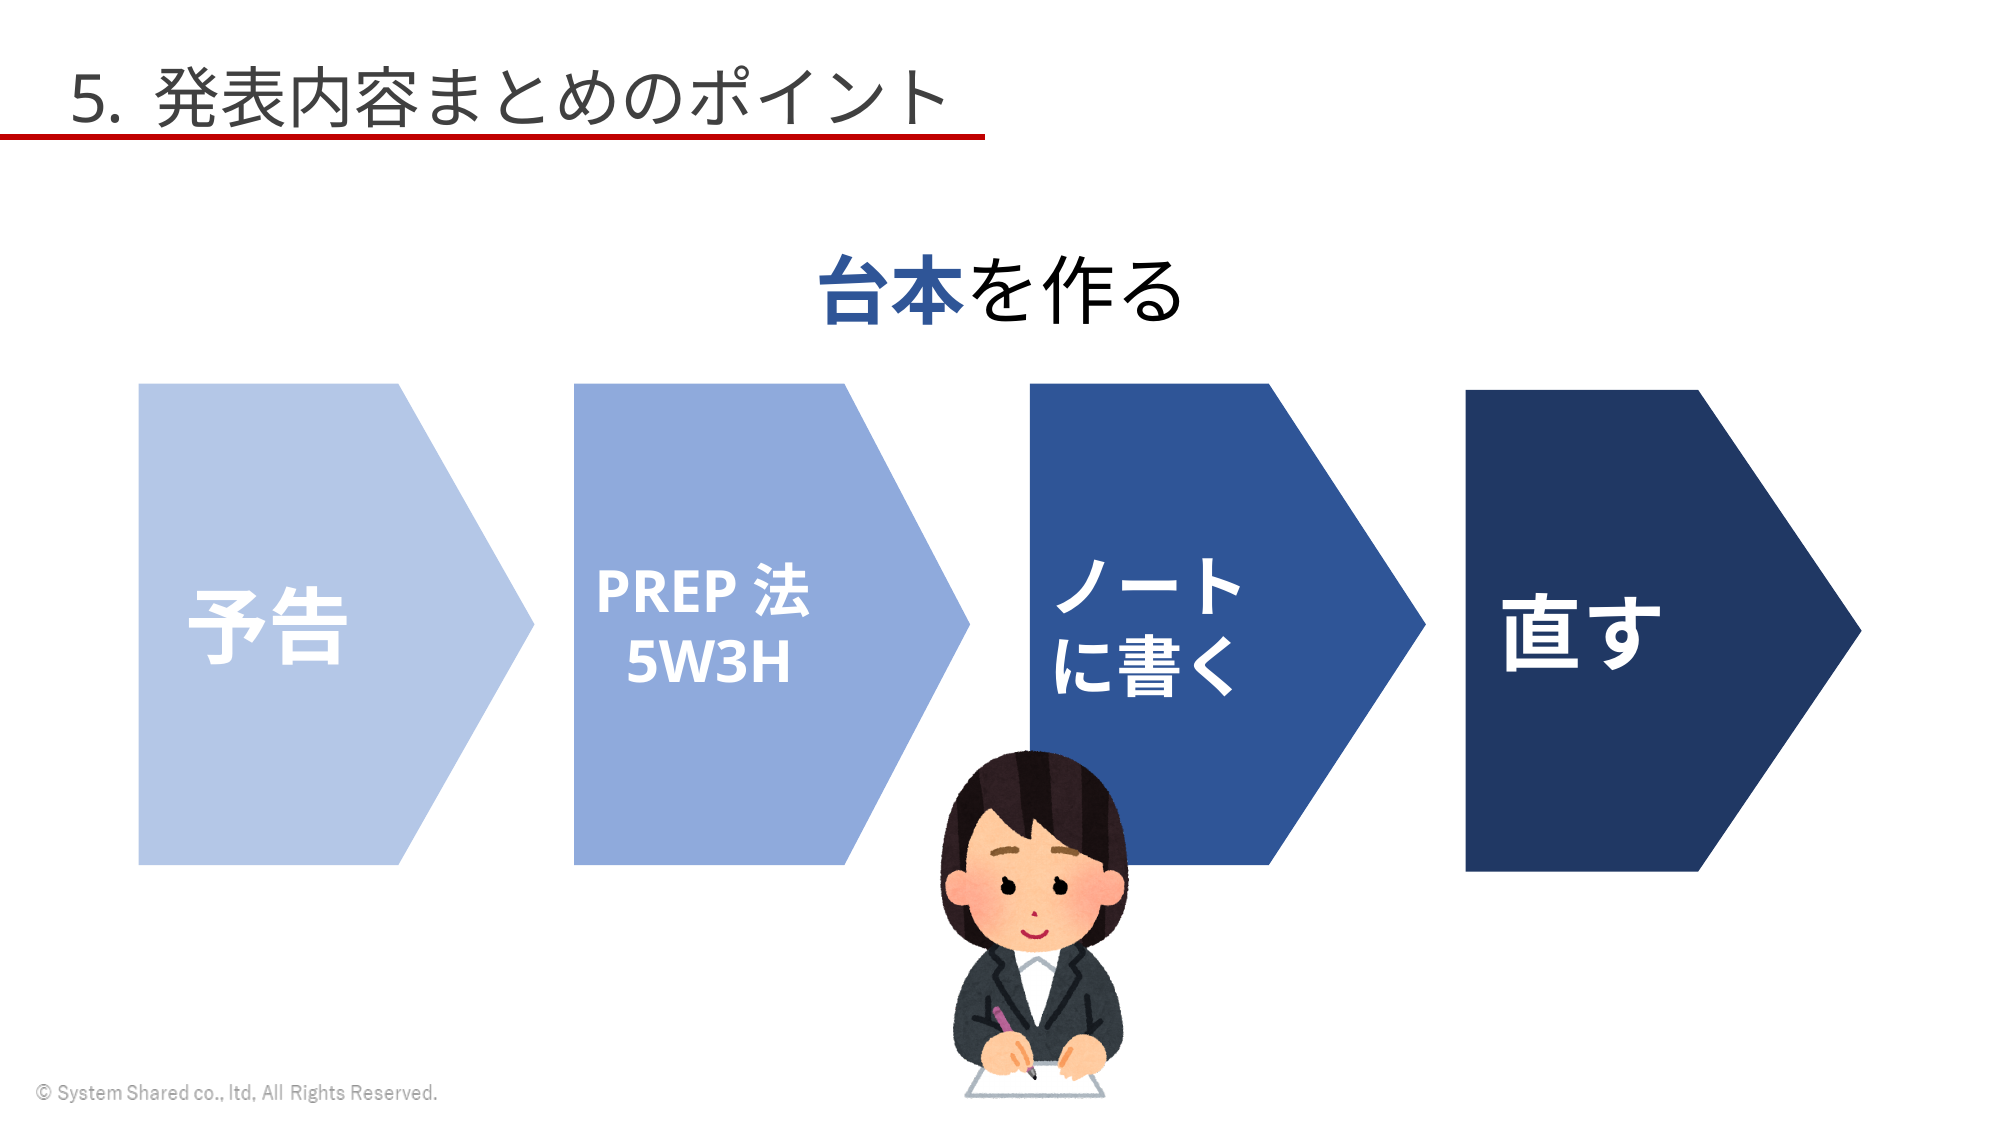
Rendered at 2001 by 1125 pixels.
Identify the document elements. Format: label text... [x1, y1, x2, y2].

text_box 直す [1465, 389, 1862, 872]
picture [890, 743, 1172, 1107]
list 台本を作る [549, 191, 1451, 390]
text_box PREP法5W3H [574, 383, 971, 866]
text_box ノートに書く [1029, 383, 1426, 866]
picture [0, 1064, 575, 1125]
title 発表内容まとめのポイント [54, 43, 1780, 159]
text_box 予告 [138, 383, 535, 866]
